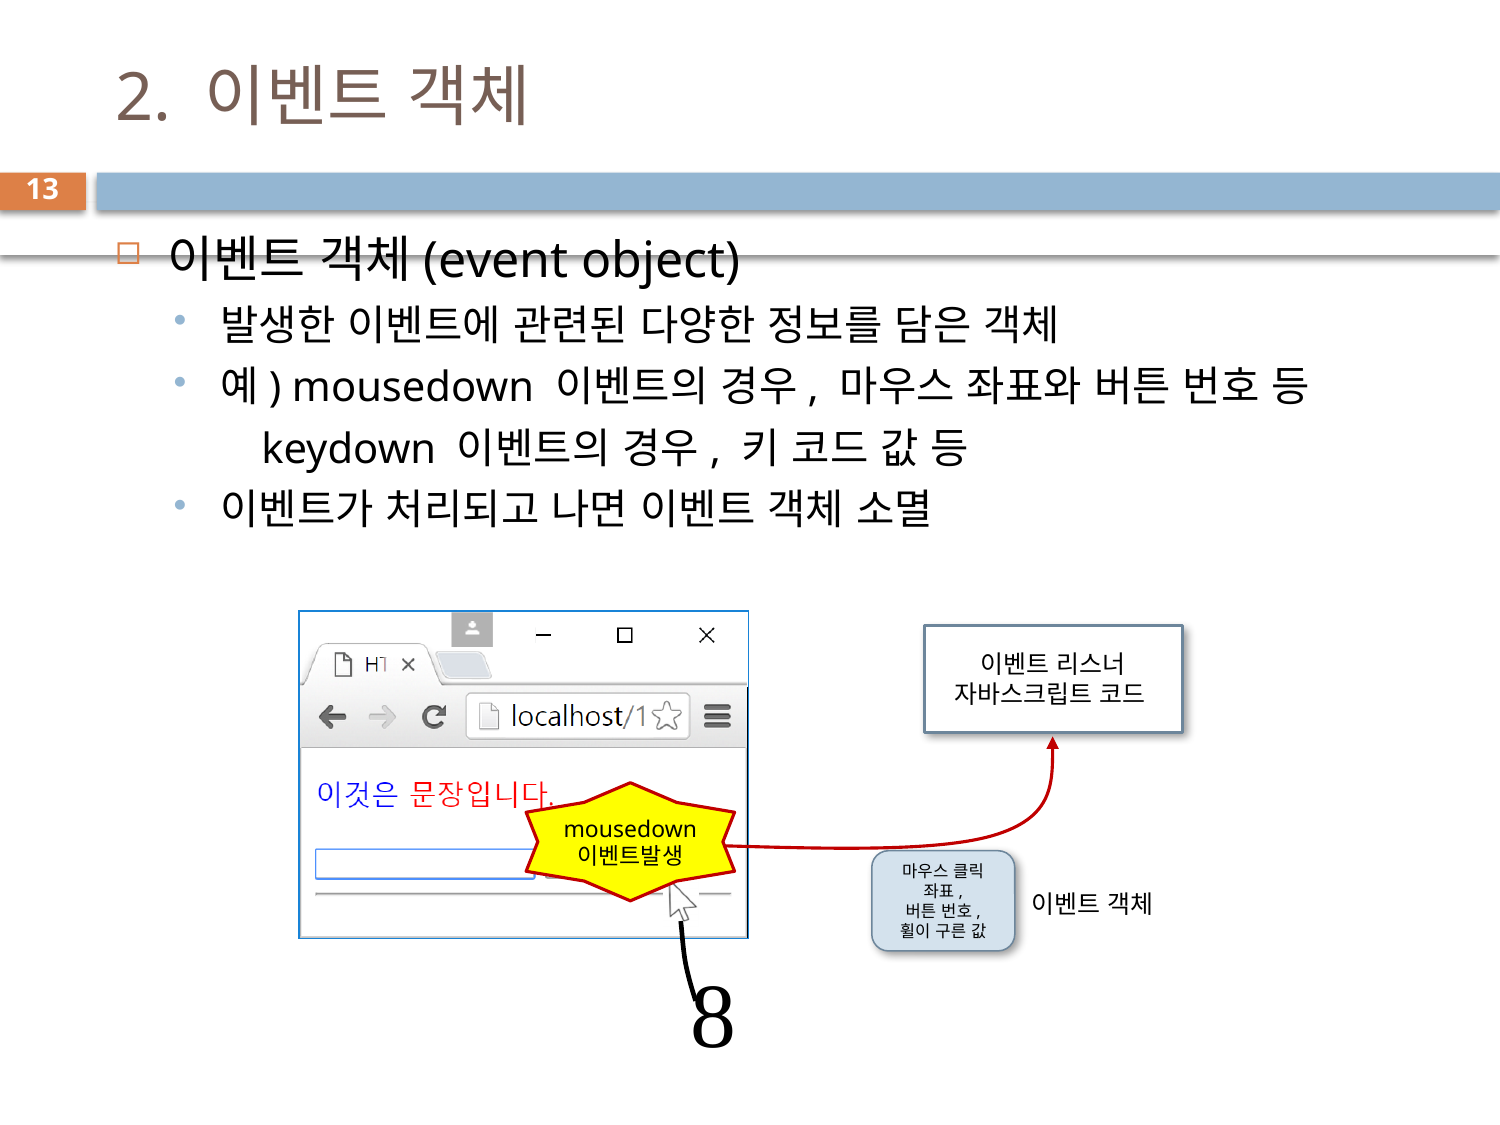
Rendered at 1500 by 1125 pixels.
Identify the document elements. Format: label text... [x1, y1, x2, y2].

list 이벤트 객체(event object) 발생한 이벤트에 관련된 다양한 정보를 담은 객체 예) mousedown 이벤트의 경우, 마우스 좌표와 버튼 번호 등 keydown 이벤트의 경우, 키 코드 값 등 이벤트가 처리되고 나면 이벤트 객체 소멸 [100, 219, 1438, 1047]
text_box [297, 610, 1183, 1075]
title 2. 이벤트 객체 [100, 37, 1438, 149]
slide_number 13 [0, 170, 87, 211]
